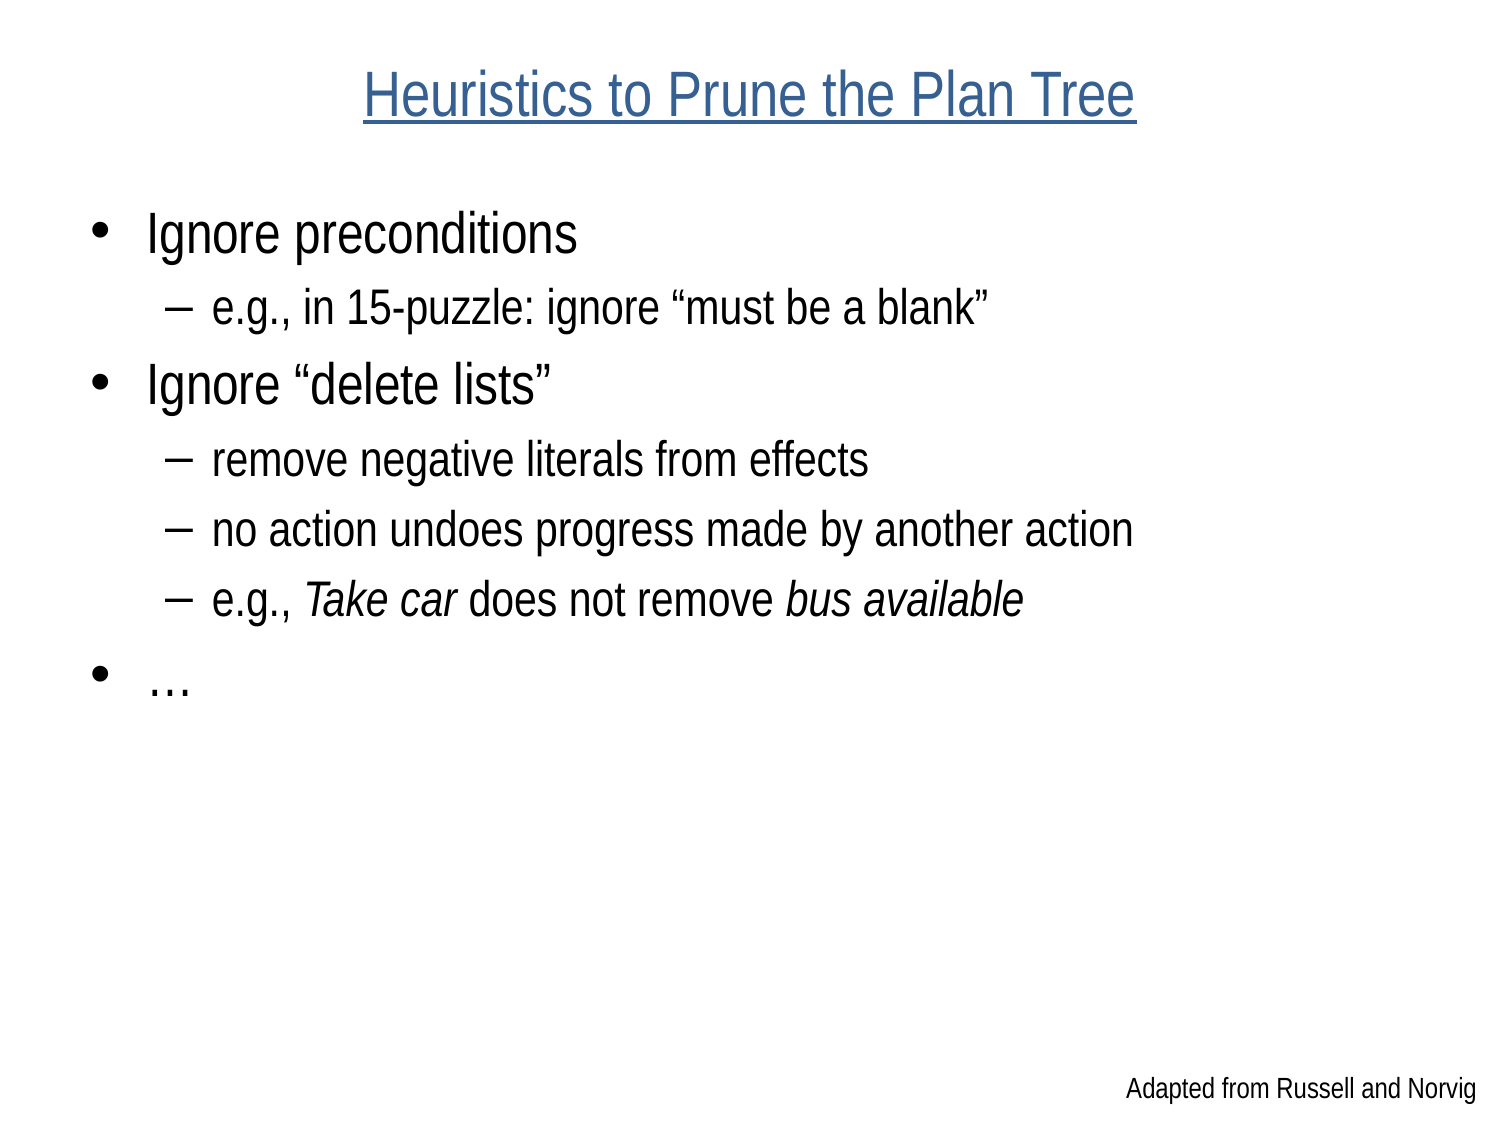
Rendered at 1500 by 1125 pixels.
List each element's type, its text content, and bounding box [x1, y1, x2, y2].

list Ignore preconditions e.g., in 15-puzzle: ignore “must be a blank” Ignore “delete lists” remove negative literals from effects no action undoes progress made by another action e.g., Take car does not remove bus available … [75, 187, 1425, 1013]
title Heuristics to Prune the Plan Tree [75, 45, 1425, 138]
text_box Adapted from Russell and Norvig [1066, 1062, 1492, 1113]
